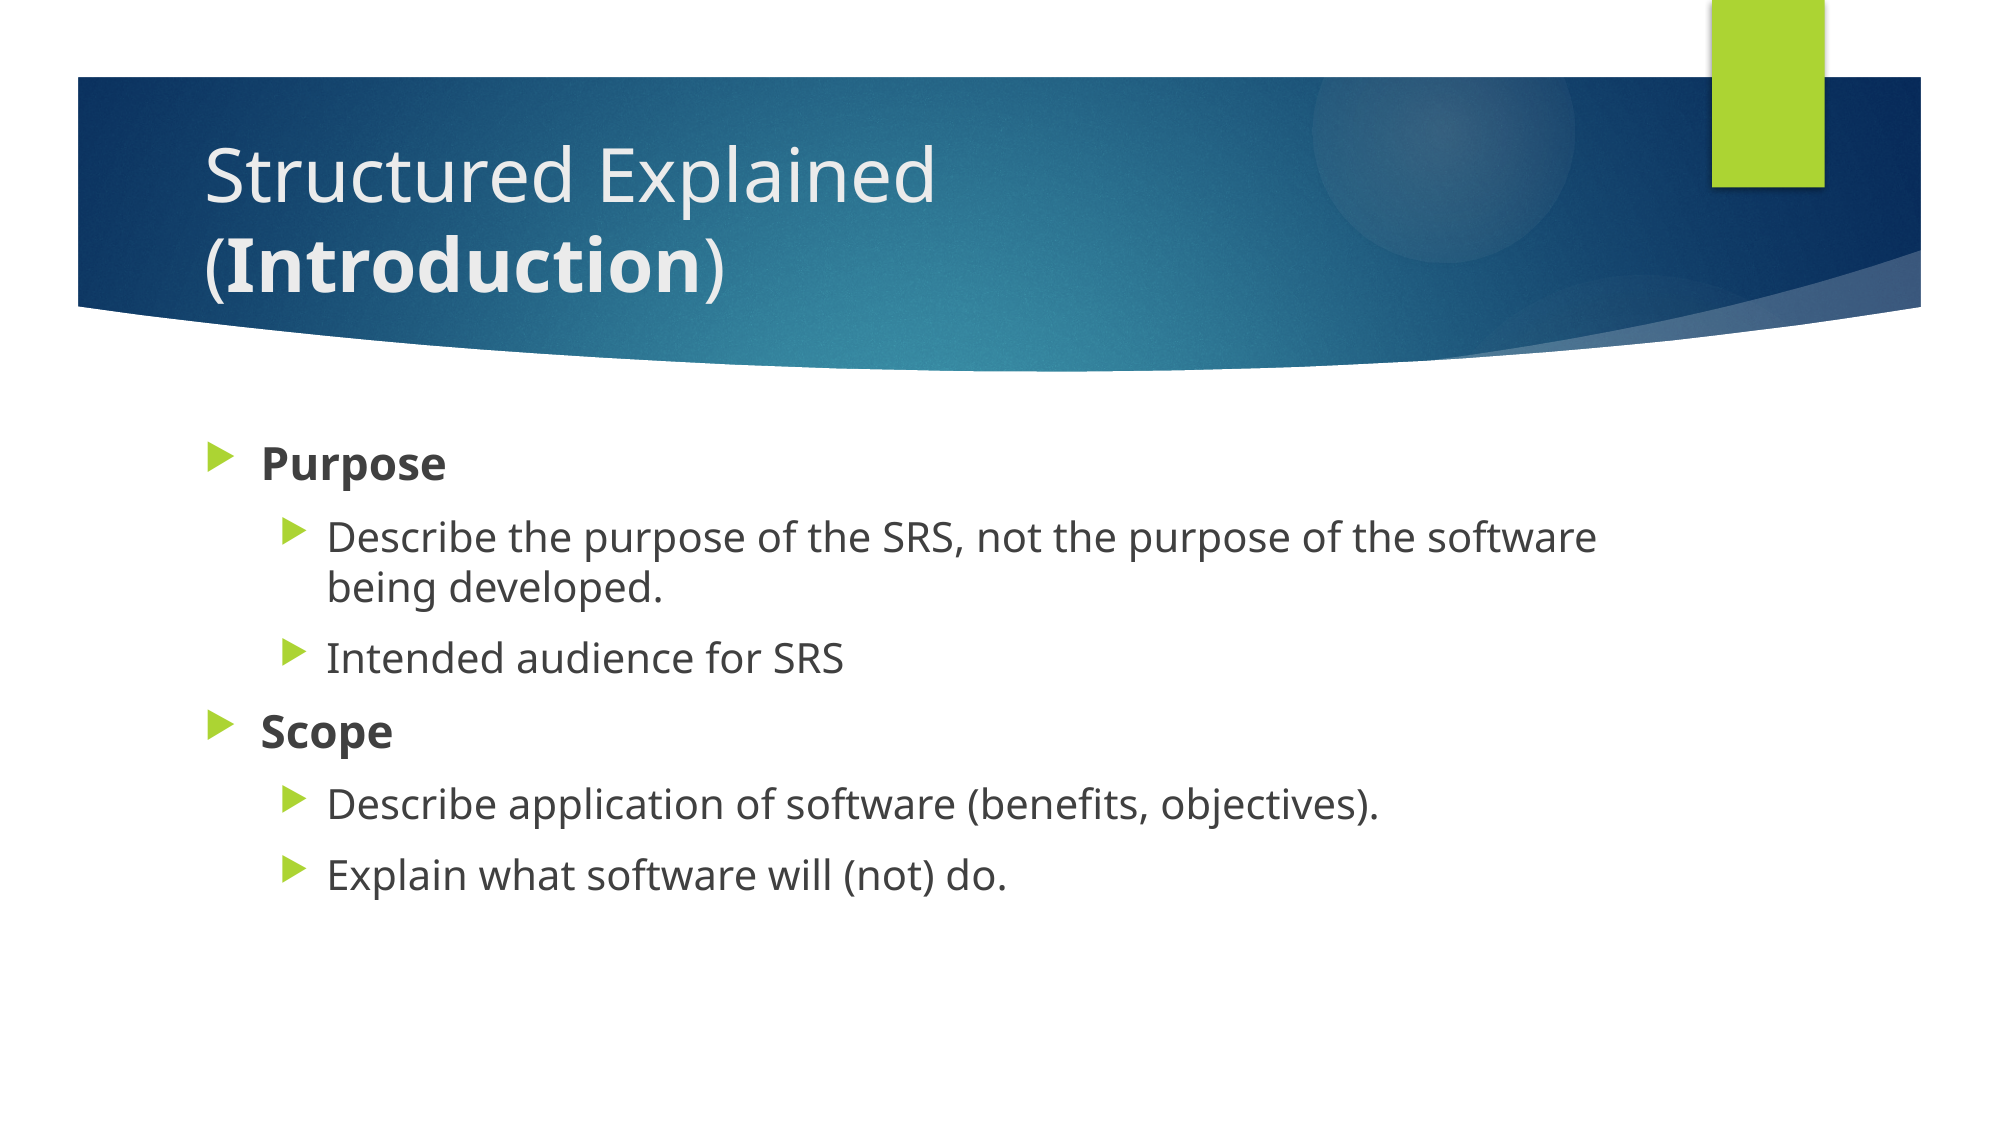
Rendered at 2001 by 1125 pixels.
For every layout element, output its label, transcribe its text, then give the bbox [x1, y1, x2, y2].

title Structured Explained (Introduction) [189, 159, 1627, 276]
list Purpose Describe the purpose of the SRS, not the purpose of the software being developed. Intended audience for SRS Scope Describe application of software (benefits, objectives). Explain what software will (not) do. [189, 427, 1627, 988]
